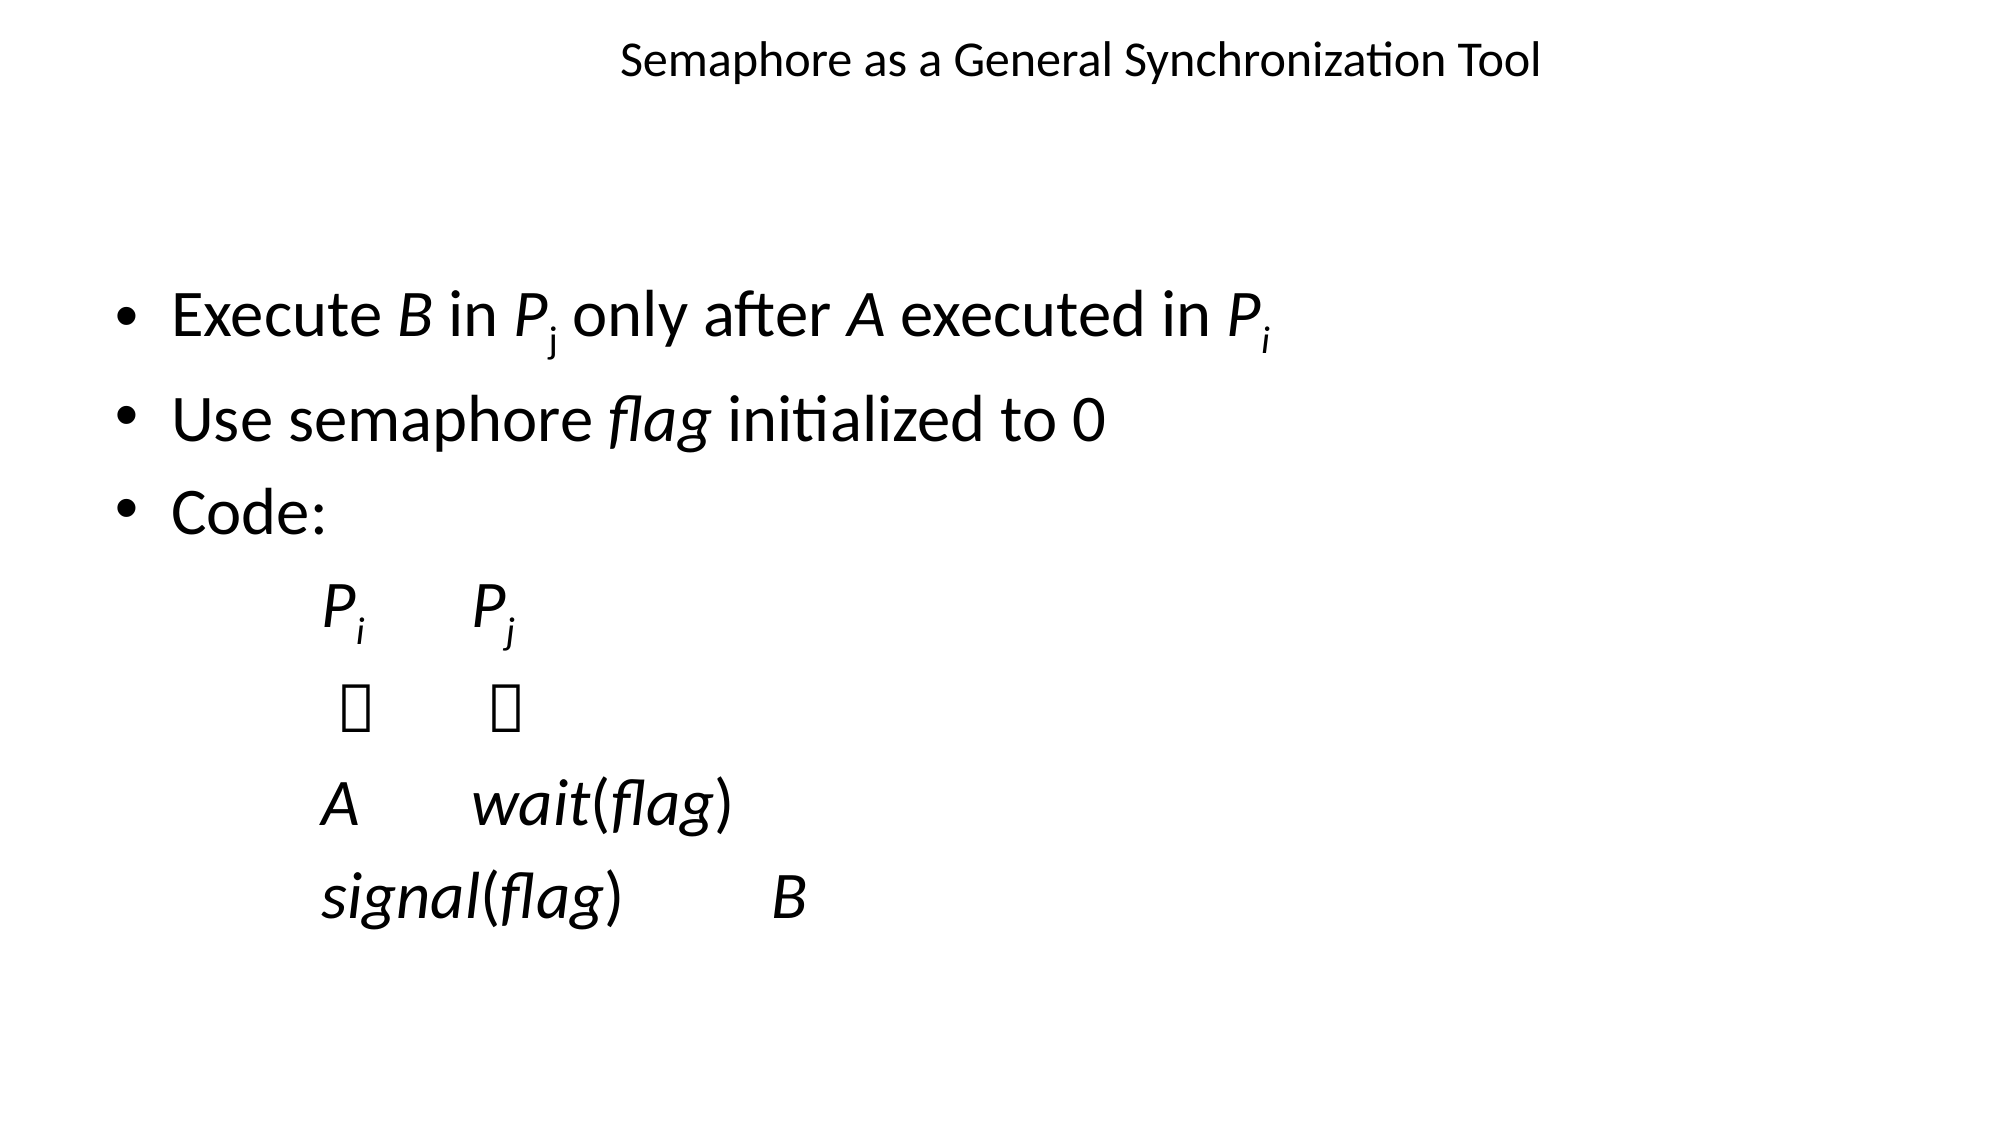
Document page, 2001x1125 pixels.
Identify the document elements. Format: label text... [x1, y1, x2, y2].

list Execute B in Pj only after A executed in Pi Use semaphore flag initialized to 0 Code: Pi Pj   A wait(flag) signal(flag) B [99, 262, 1900, 1005]
title Semaphore as a General Synchronization Tool [412, 18, 1750, 94]
